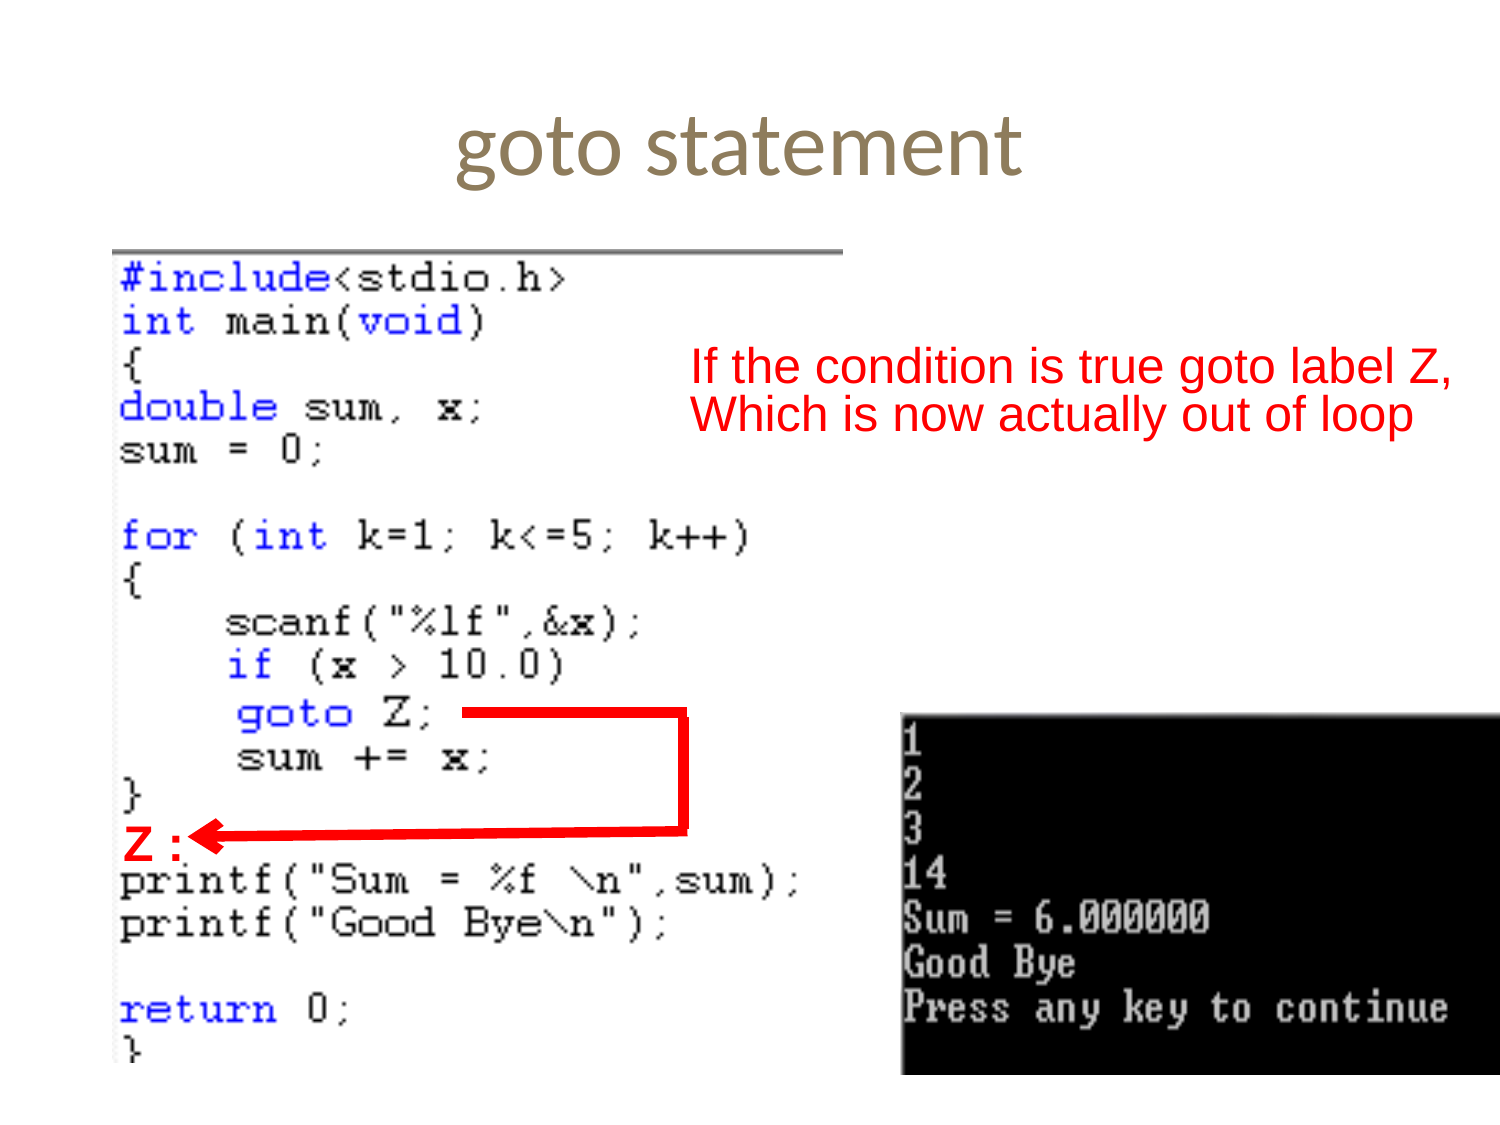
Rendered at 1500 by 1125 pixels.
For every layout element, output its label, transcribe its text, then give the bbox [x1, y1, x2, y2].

text_box If the condition is true goto label Z, Which is now actually out of loop [846, 337, 1500, 449]
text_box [187, 830, 688, 837]
picture [899, 712, 1500, 1076]
title goto statement [74, 44, 1426, 233]
picture [112, 249, 843, 1063]
